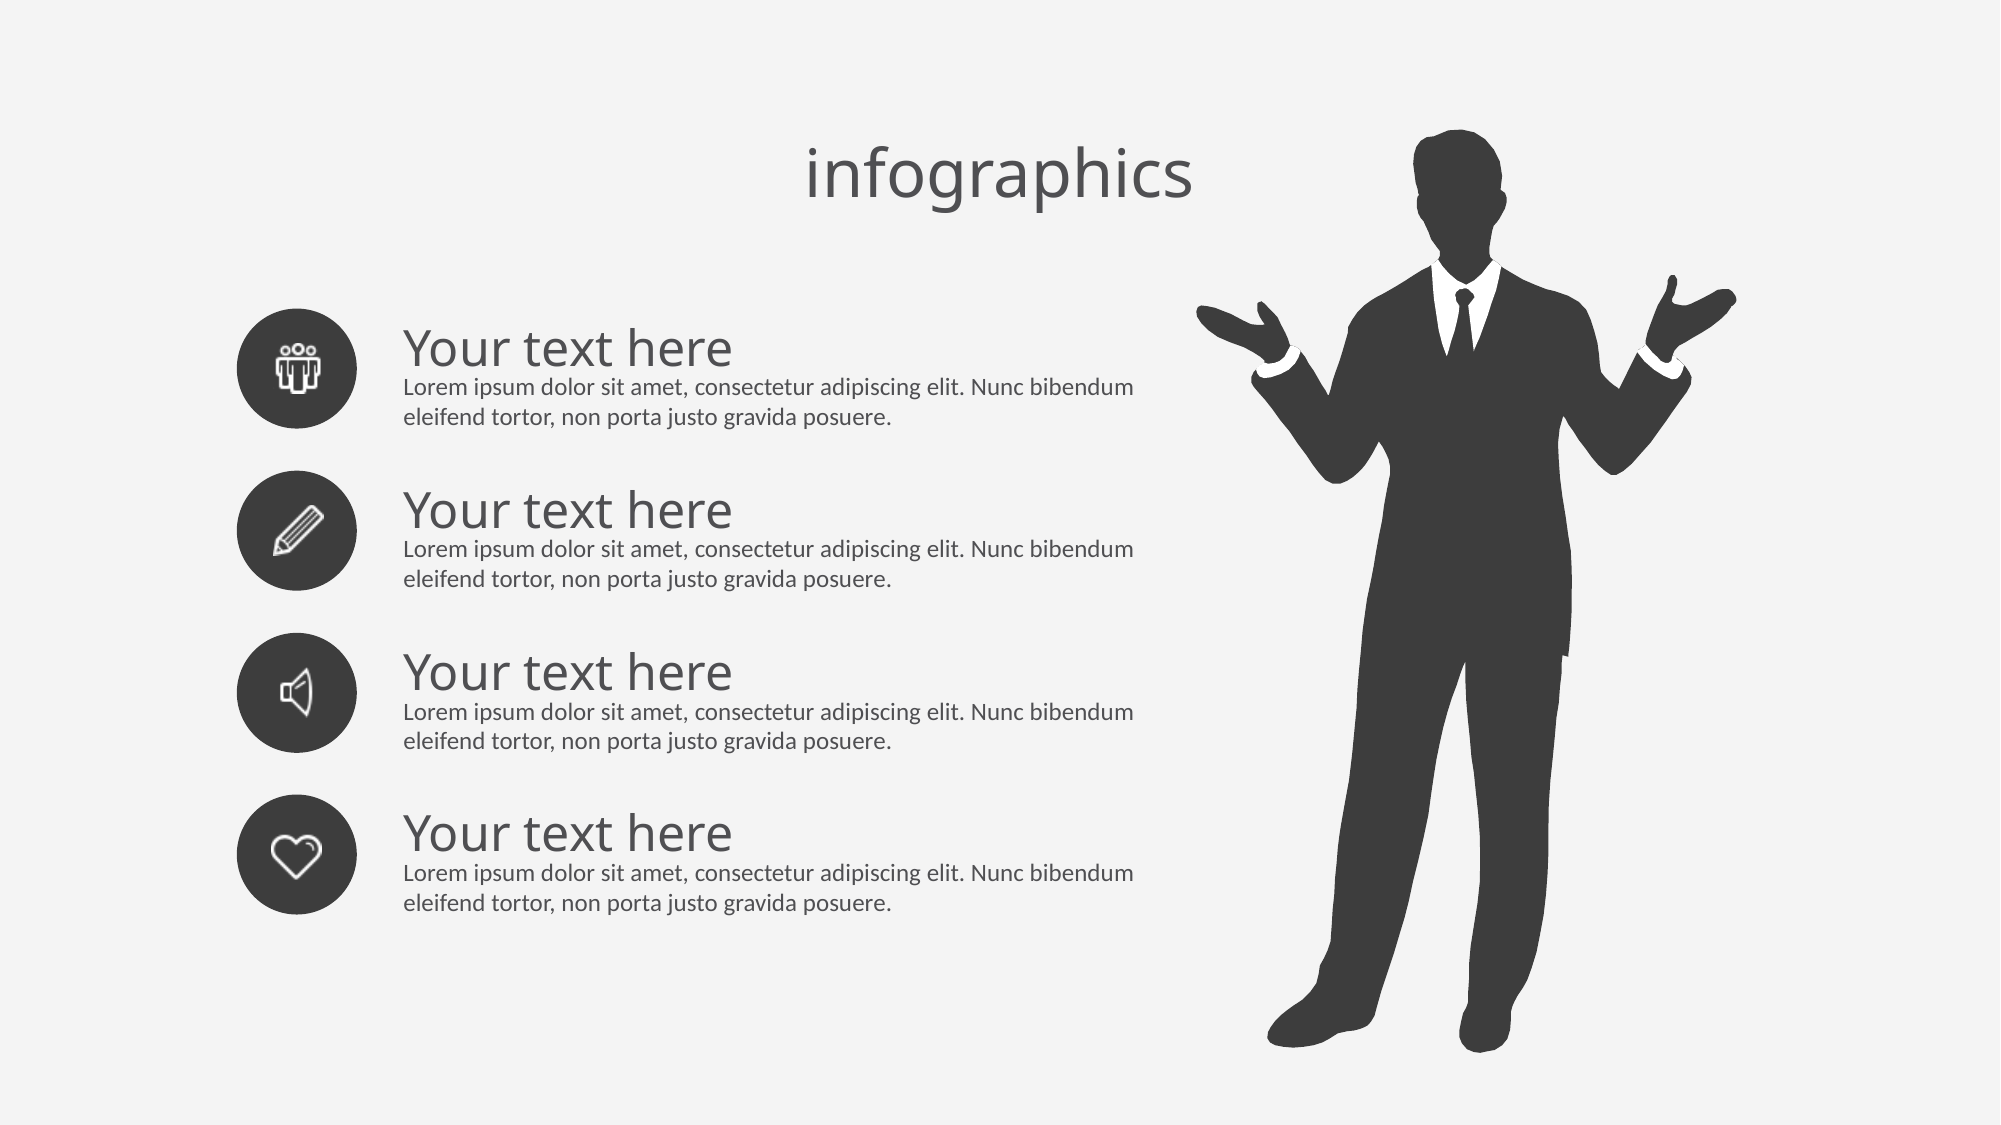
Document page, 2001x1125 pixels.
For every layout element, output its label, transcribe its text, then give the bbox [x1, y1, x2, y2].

text_box [235, 469, 358, 592]
picture [273, 505, 324, 556]
picture [271, 667, 322, 718]
text_box Lorem ipsum dolor sit amet, consectetur adipiscing elit. Nunc bibendum eleifend tortor, non porta justo gravida posuere. [388, 708, 1196, 763]
text_box [235, 793, 358, 916]
text_box [235, 631, 358, 754]
text_box [235, 307, 358, 430]
text_box Lorem ipsum dolor sit amet, consectetur adipiscing elit. Nunc bibendum eleifend tortor, non porta justo gravida posuere. [388, 870, 1196, 924]
picture [271, 832, 322, 883]
text_box Lorem ipsum dolor sit amet, consectetur adipiscing elit. Nunc bibendum eleifend tortor, non porta justo gravida posuere. [388, 384, 1196, 438]
text_box Lorem ipsum dolor sit amet, consectetur adipiscing elit. Nunc bibendum eleifend tortor, non porta justo gravida posuere. [388, 546, 1196, 601]
text_box Your text here [388, 308, 1196, 384]
text_box Your text here [388, 470, 1196, 546]
picture [273, 343, 324, 394]
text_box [1196, 129, 1737, 1053]
text_box Your text here [388, 632, 1196, 708]
text_box infographics [676, 122, 1324, 218]
text_box Your text here [388, 794, 1196, 870]
